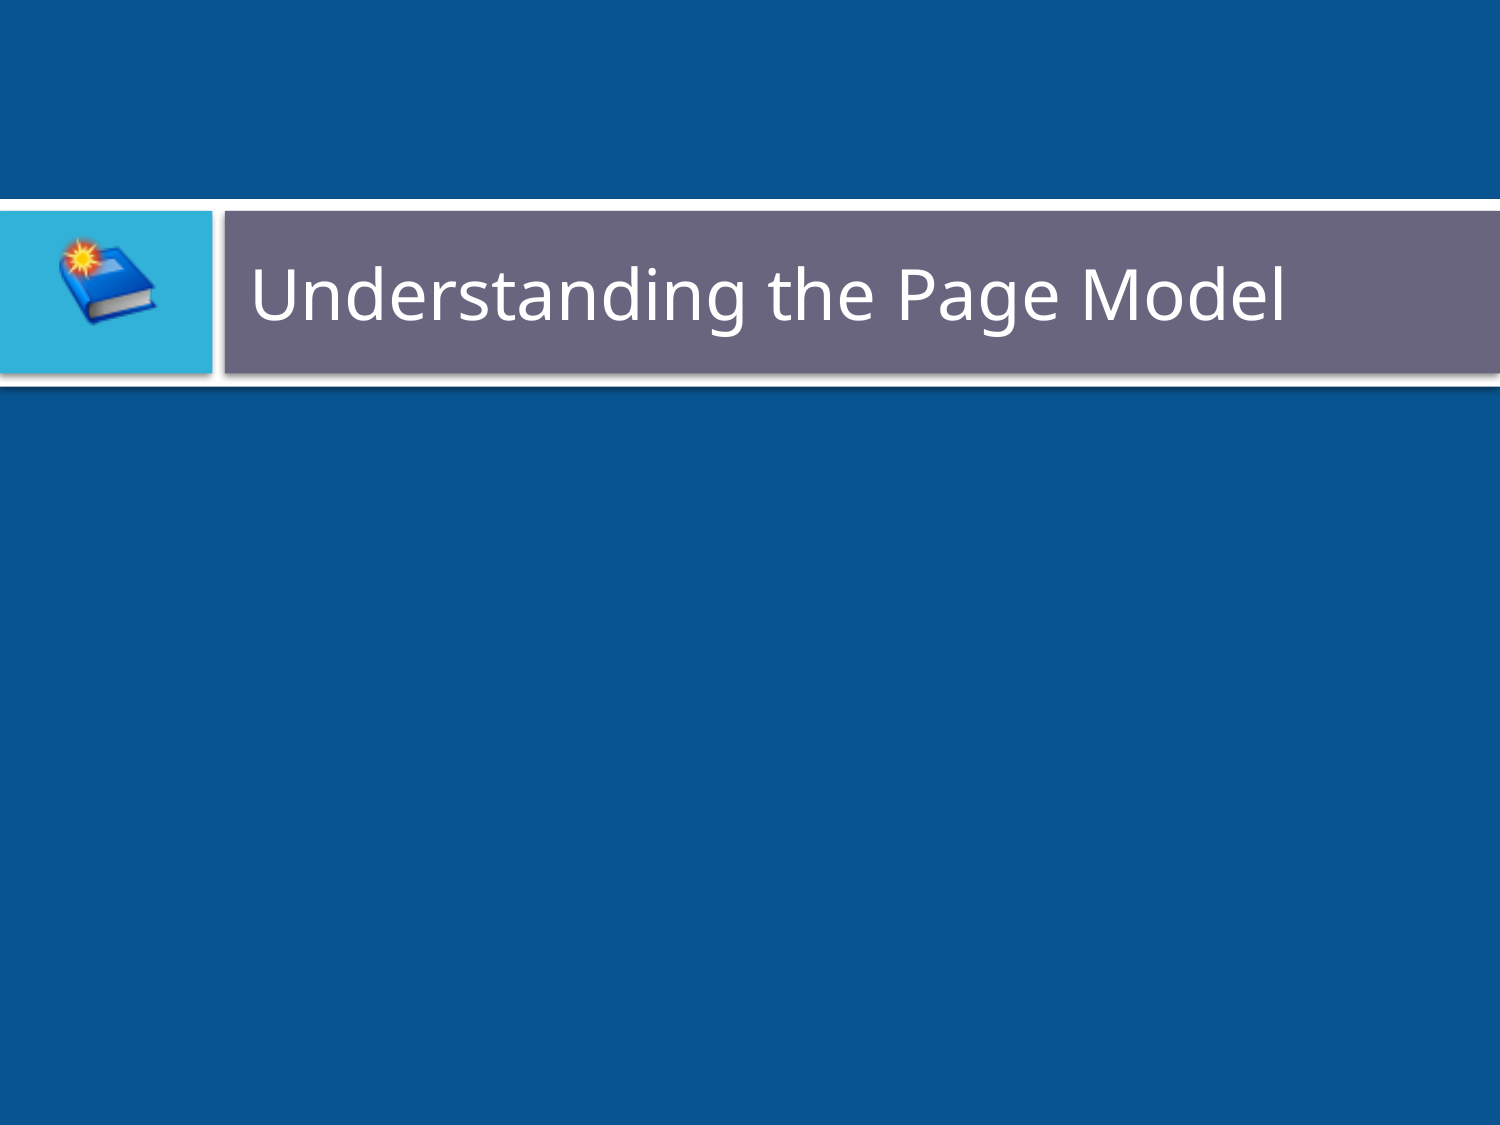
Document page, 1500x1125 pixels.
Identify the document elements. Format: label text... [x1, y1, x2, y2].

picture [58, 234, 160, 336]
title Understanding the Page Model [234, 210, 1485, 374]
